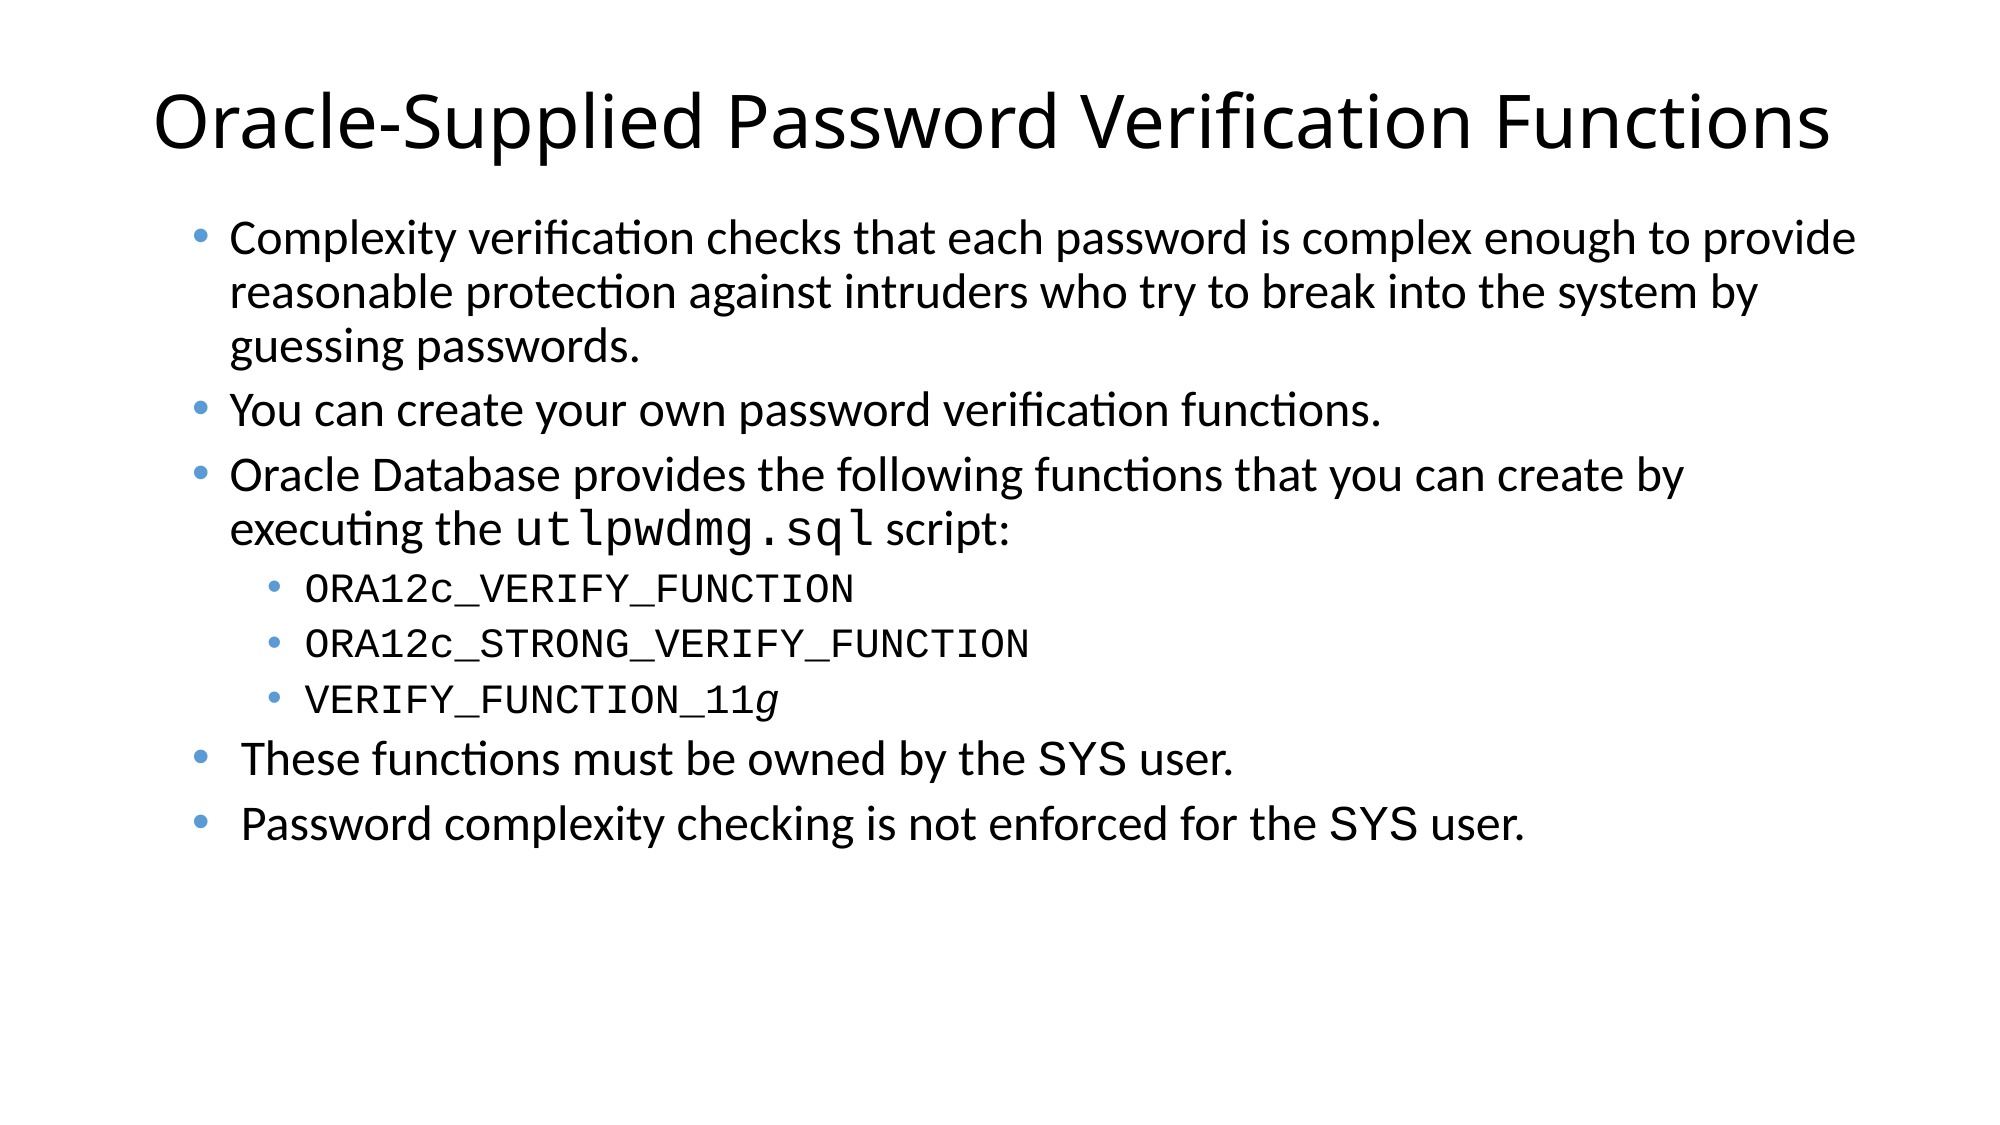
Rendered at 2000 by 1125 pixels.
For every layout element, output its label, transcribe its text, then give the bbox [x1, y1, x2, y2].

list Complexity verification checks that each password is complex enough to provide reasonable protection against intruders who try to break into the system by guessing passwords. You can create your own password verification functions. Oracle Database provides the following functions that you can create by executing the utlpwdmg.sql script: ORA12c_VERIFY_FUNCTION ORA12c_STRONG_VERIFY_FUNCTION VERIFY_FUNCTION_11g These functions must be owned by the SYS user. Password complexity checking is not enforced for the SYS user. [102, 203, 1898, 893]
title Oracle-Supplied Password Verification Functions [137, 59, 1862, 203]
